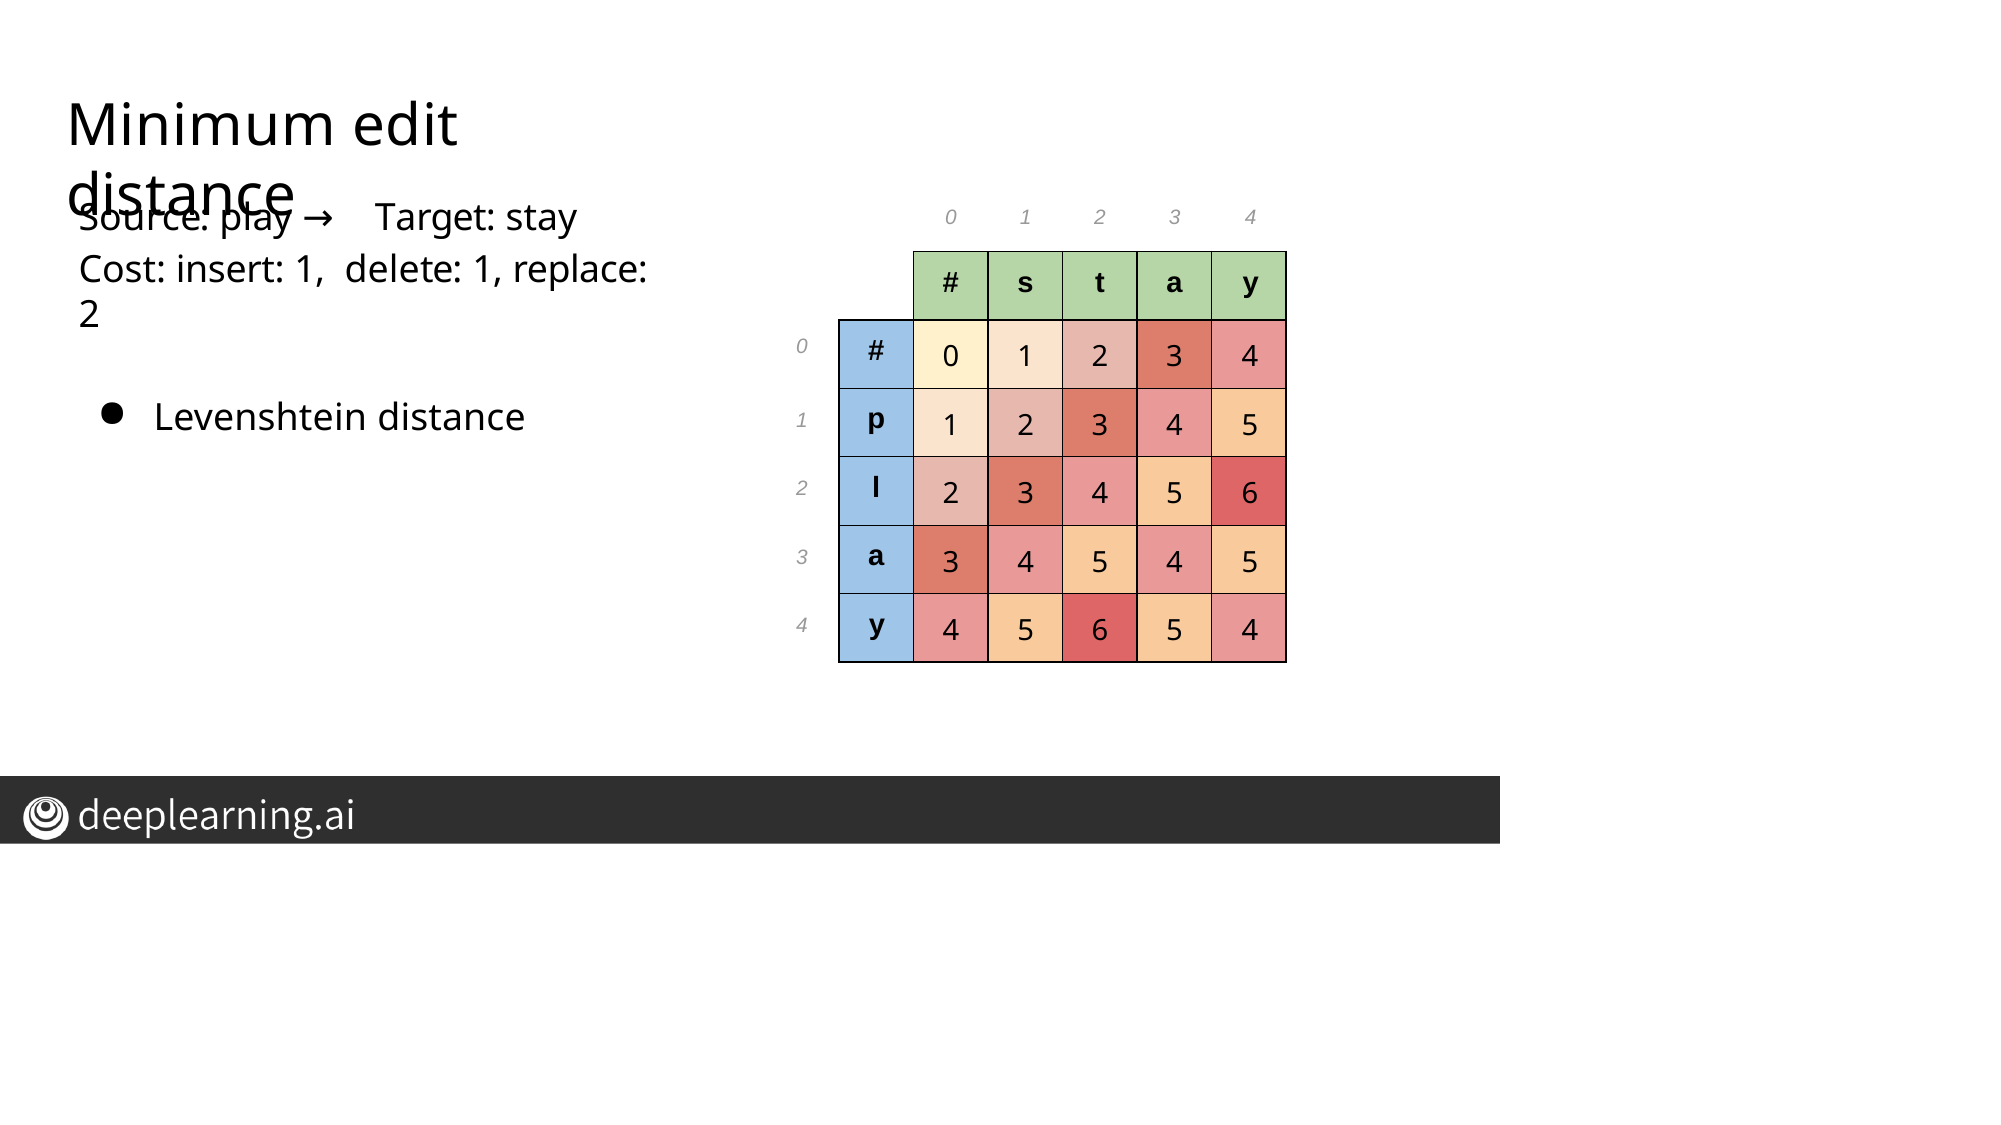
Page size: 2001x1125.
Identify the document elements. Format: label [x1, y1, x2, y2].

table_cell [914, 594, 987, 661]
table_cell [1212, 389, 1285, 456]
picture [0, 761, 379, 844]
table_cell [914, 457, 987, 525]
table_cell [1063, 252, 1136, 319]
table_cell [989, 526, 1062, 593]
table_cell [1212, 457, 1285, 525]
text_box [76, 183, 660, 438]
table_cell [1063, 321, 1136, 388]
table_cell [1063, 526, 1136, 593]
table_cell [989, 457, 1062, 525]
table_cell [914, 252, 987, 319]
table_cell [989, 594, 1062, 661]
table_cell [840, 321, 913, 388]
table_cell [840, 526, 913, 593]
table_cell [840, 594, 913, 661]
table_cell [840, 457, 913, 525]
table_cell [989, 252, 1062, 319]
table_cell [1212, 526, 1285, 593]
table_cell [1138, 526, 1211, 593]
title [64, 85, 653, 276]
table_cell [1138, 389, 1211, 456]
table_cell [775, 251, 913, 662]
table_cell [1212, 321, 1285, 388]
table_cell [914, 526, 987, 593]
table_cell [840, 389, 913, 456]
table_cell [1212, 252, 1285, 319]
table_header [775, 206, 1286, 251]
table_cell [1138, 252, 1211, 319]
table_cell [989, 321, 1062, 388]
table_cell [1138, 321, 1211, 388]
table_cell [914, 389, 987, 456]
table_cell [1063, 389, 1136, 456]
table_cell [1138, 594, 1211, 661]
table_cell [989, 389, 1062, 456]
table_cell [1063, 457, 1136, 525]
table_cell [914, 321, 987, 388]
table_cell [1063, 594, 1136, 661]
table_cell [1138, 457, 1211, 525]
table_cell [1212, 594, 1285, 661]
